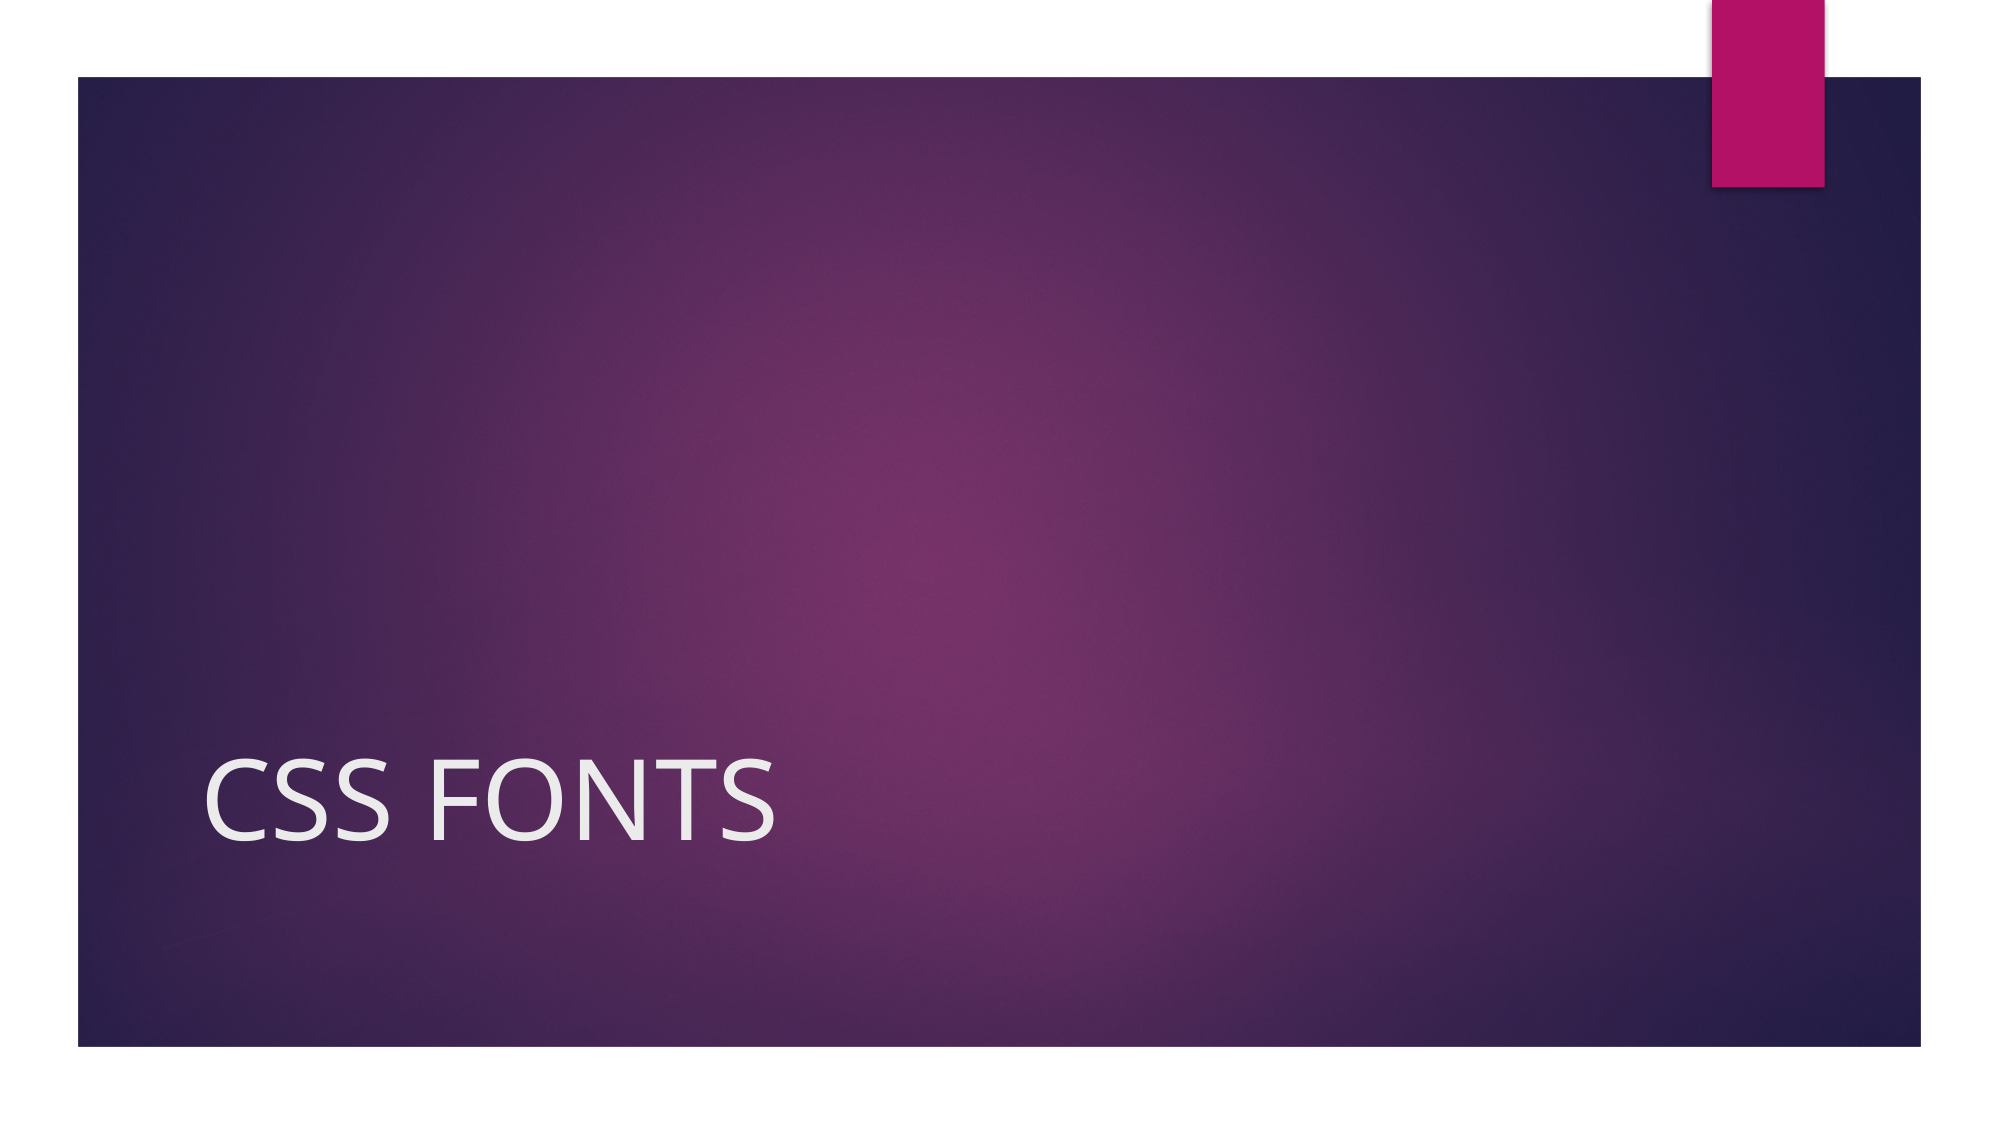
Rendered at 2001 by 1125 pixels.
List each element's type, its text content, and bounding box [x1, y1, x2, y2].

title CSS FONTS [185, 730, 1633, 871]
